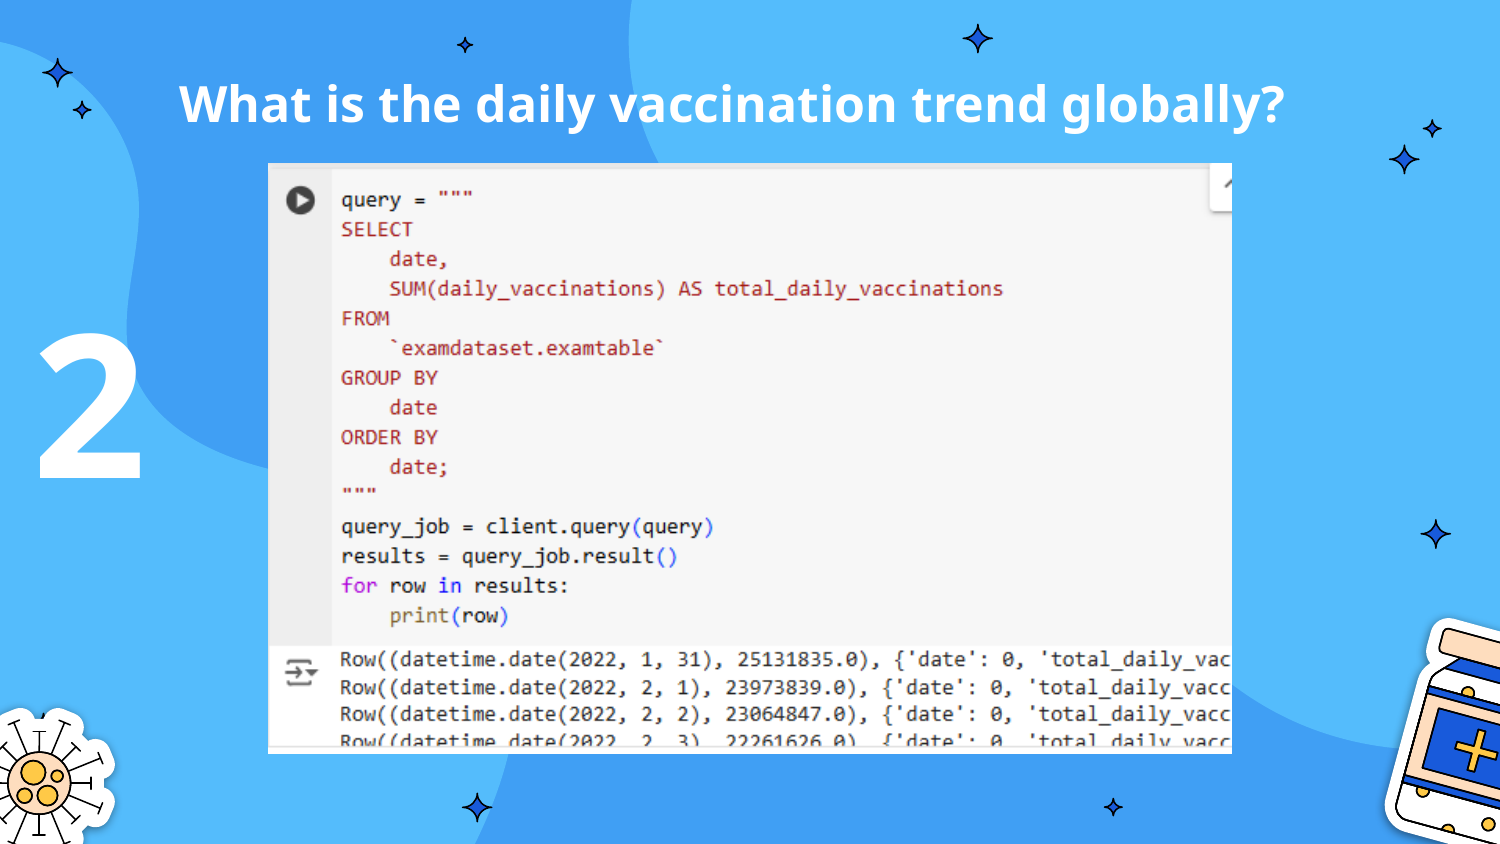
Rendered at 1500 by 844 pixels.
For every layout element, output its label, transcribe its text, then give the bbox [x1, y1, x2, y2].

title What is the daily vaccination trend globally? [179, 72, 1500, 148]
picture [268, 162, 1232, 755]
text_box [0, 707, 118, 844]
text_box 2 [17, 271, 162, 526]
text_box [1384, 617, 1500, 844]
